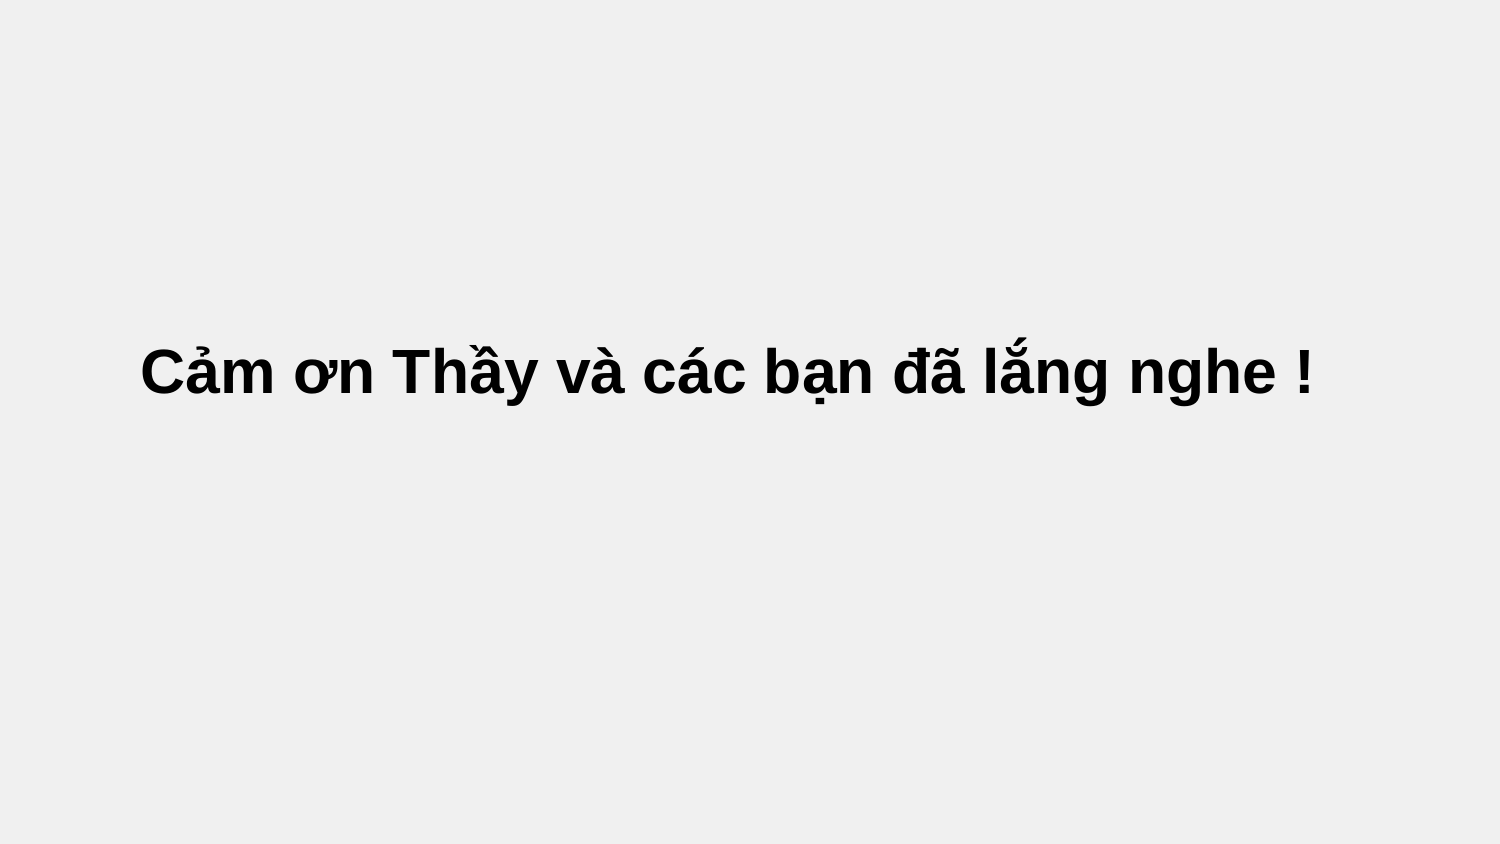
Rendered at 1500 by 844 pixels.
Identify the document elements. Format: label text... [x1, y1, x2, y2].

text_box Cảm ơn Thầy và các bạn đã lắng nghe ! [125, 315, 1375, 421]
